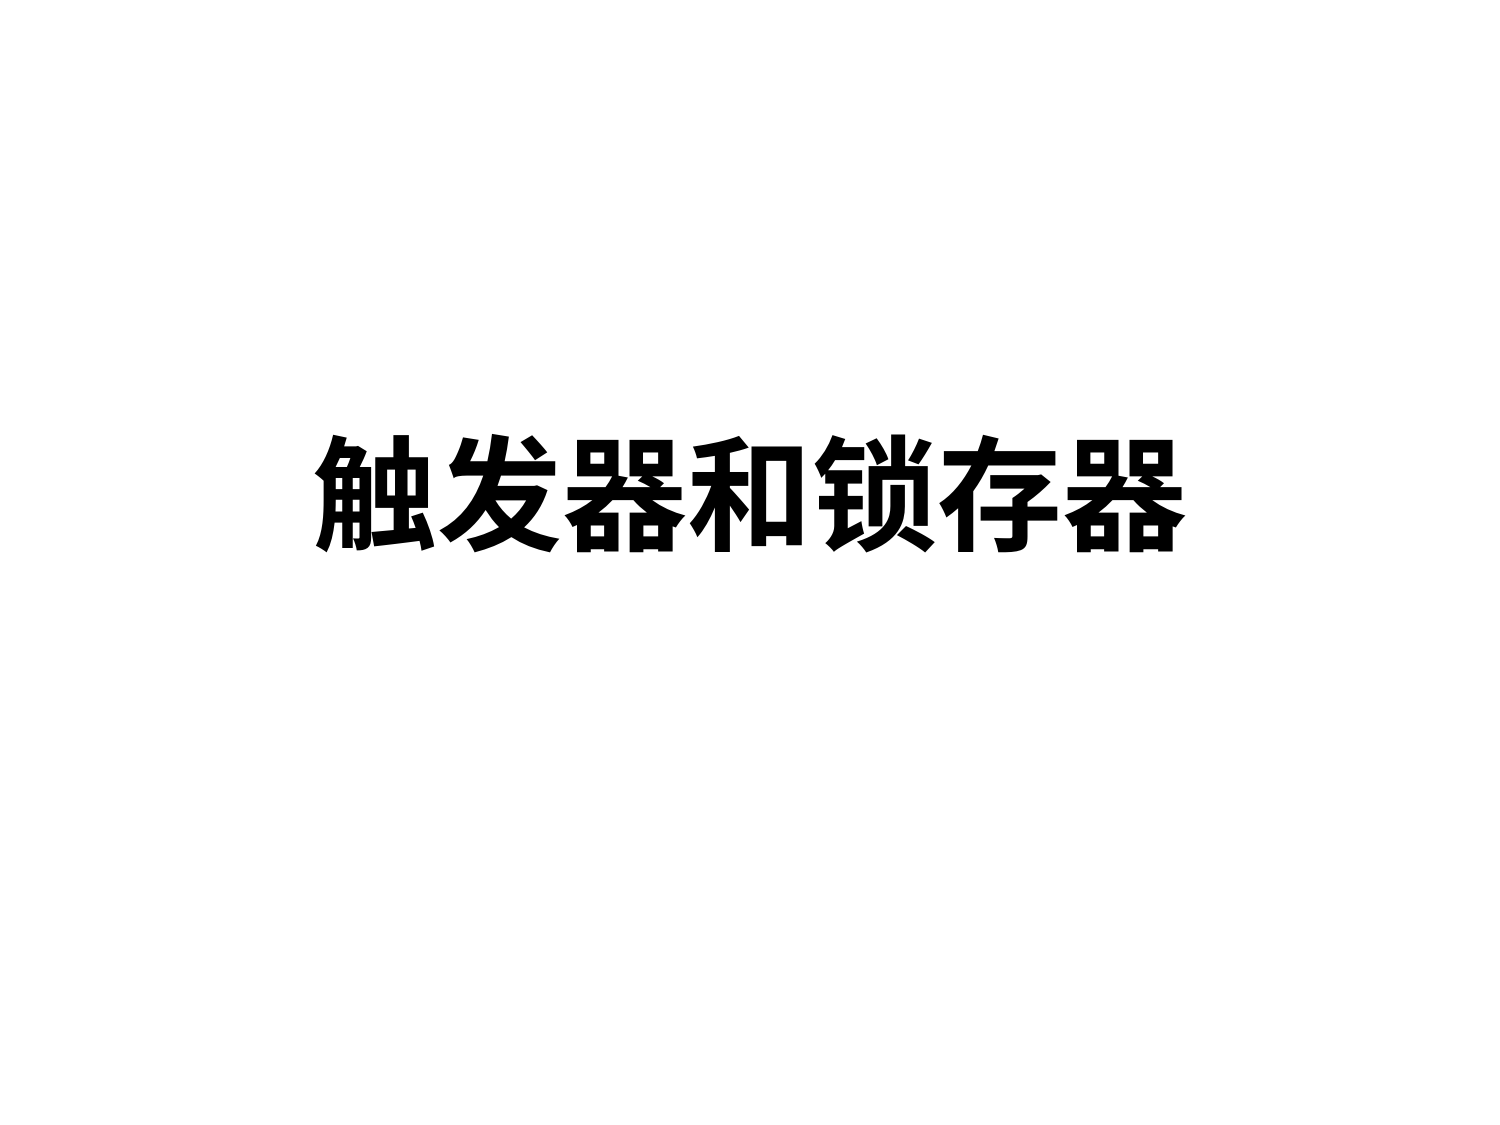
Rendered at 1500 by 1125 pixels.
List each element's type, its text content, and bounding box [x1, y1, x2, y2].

title 触发器和锁存器 [112, 184, 1388, 576]
